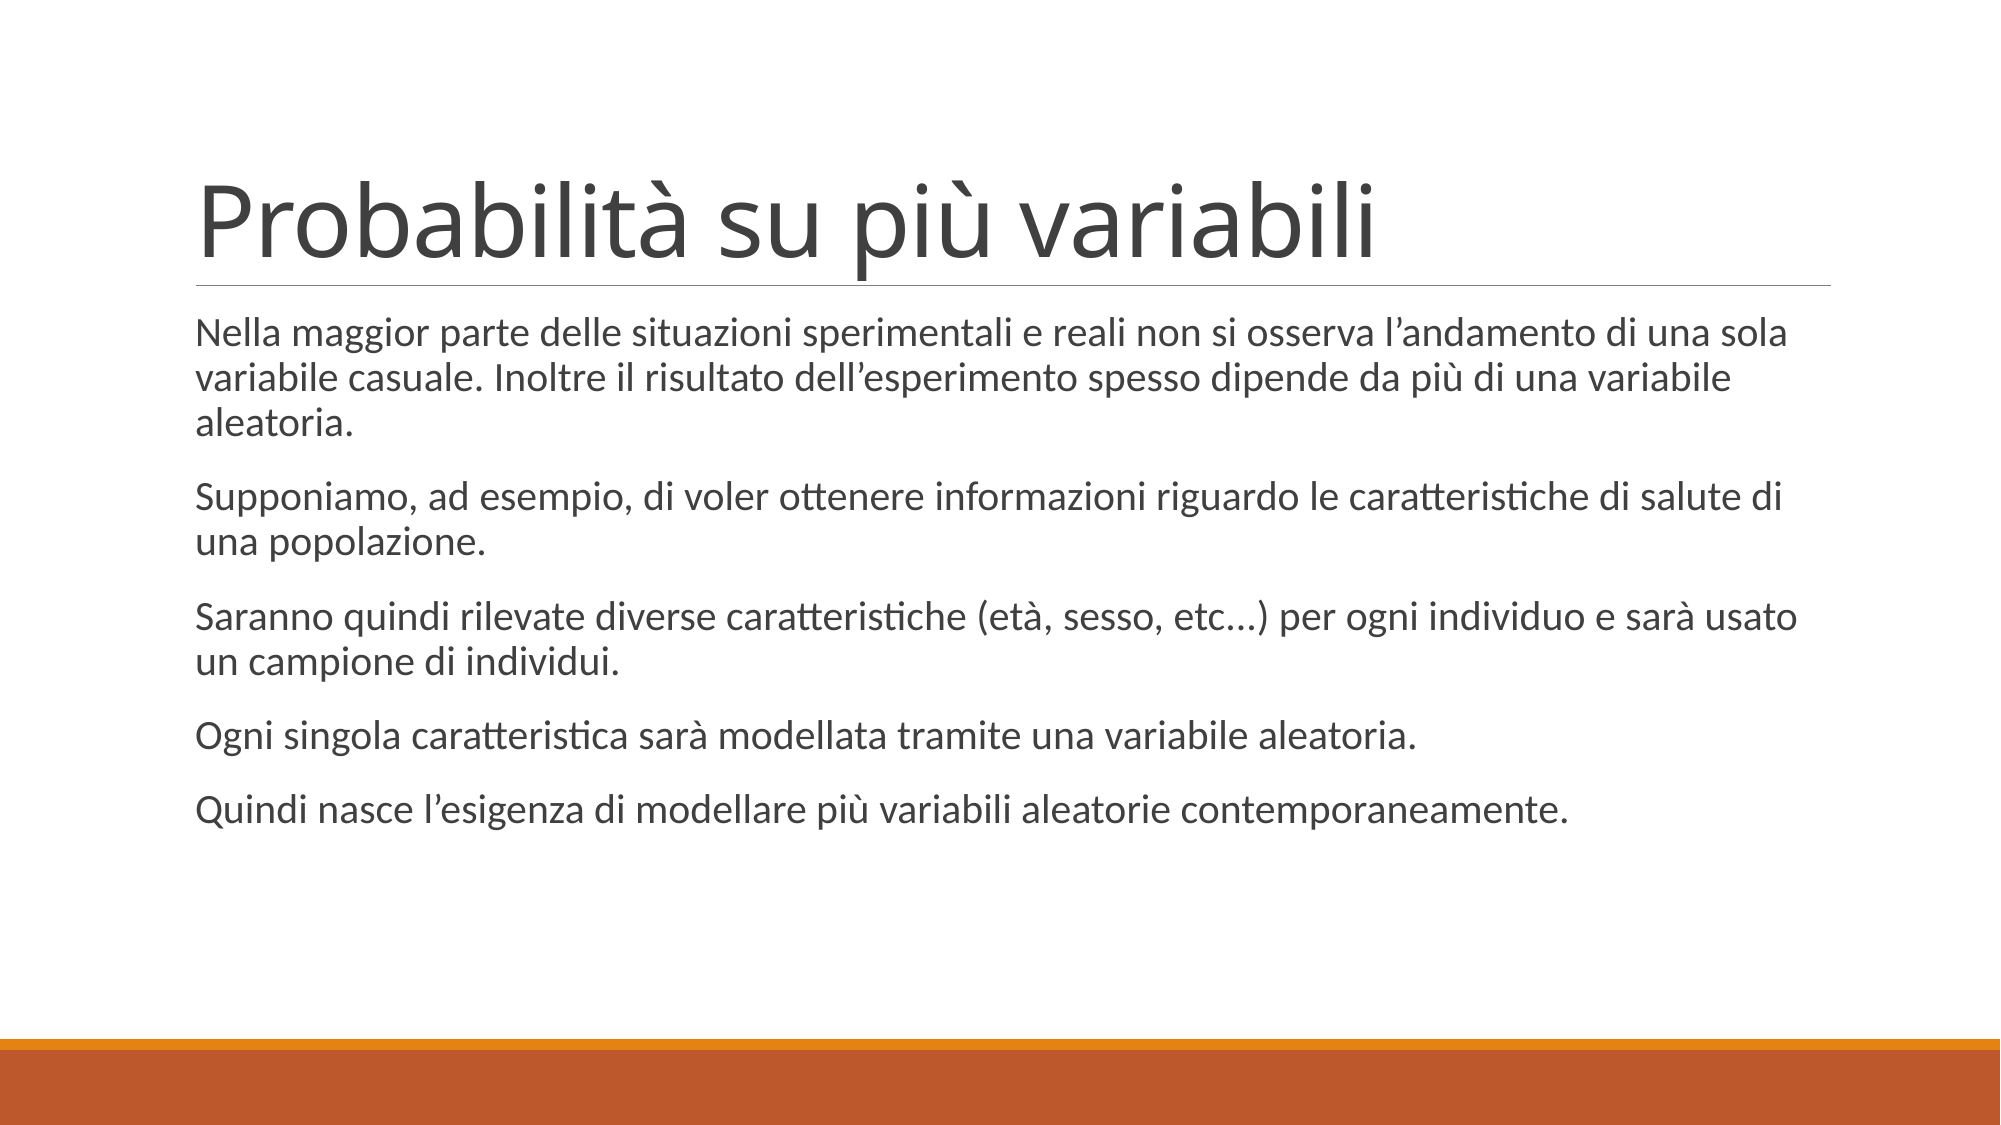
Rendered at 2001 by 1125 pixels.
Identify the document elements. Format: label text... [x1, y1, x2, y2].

list Nella maggior parte delle situazioni sperimentali e reali non si osserva l’andamento di una sola variabile casuale. Inoltre il risultato dell’esperimento spesso dipende da più di una variabile aleatoria. Supponiamo, ad esempio, di voler ottenere informazioni riguardo le caratteristiche di salute di una popolazione. Saranno quindi rilevate diverse caratteristiche (età, sesso, etc...) per ogni individuo e sarà usato un campione di individui. Ogni singola caratteristica sarà modellata tramite una variabile aleatoria. Quindi nasce l’esigenza di modellare più variabili aleatorie contemporaneamente. [180, 302, 1830, 963]
title Probabilità su più variabili [180, 47, 1830, 285]
